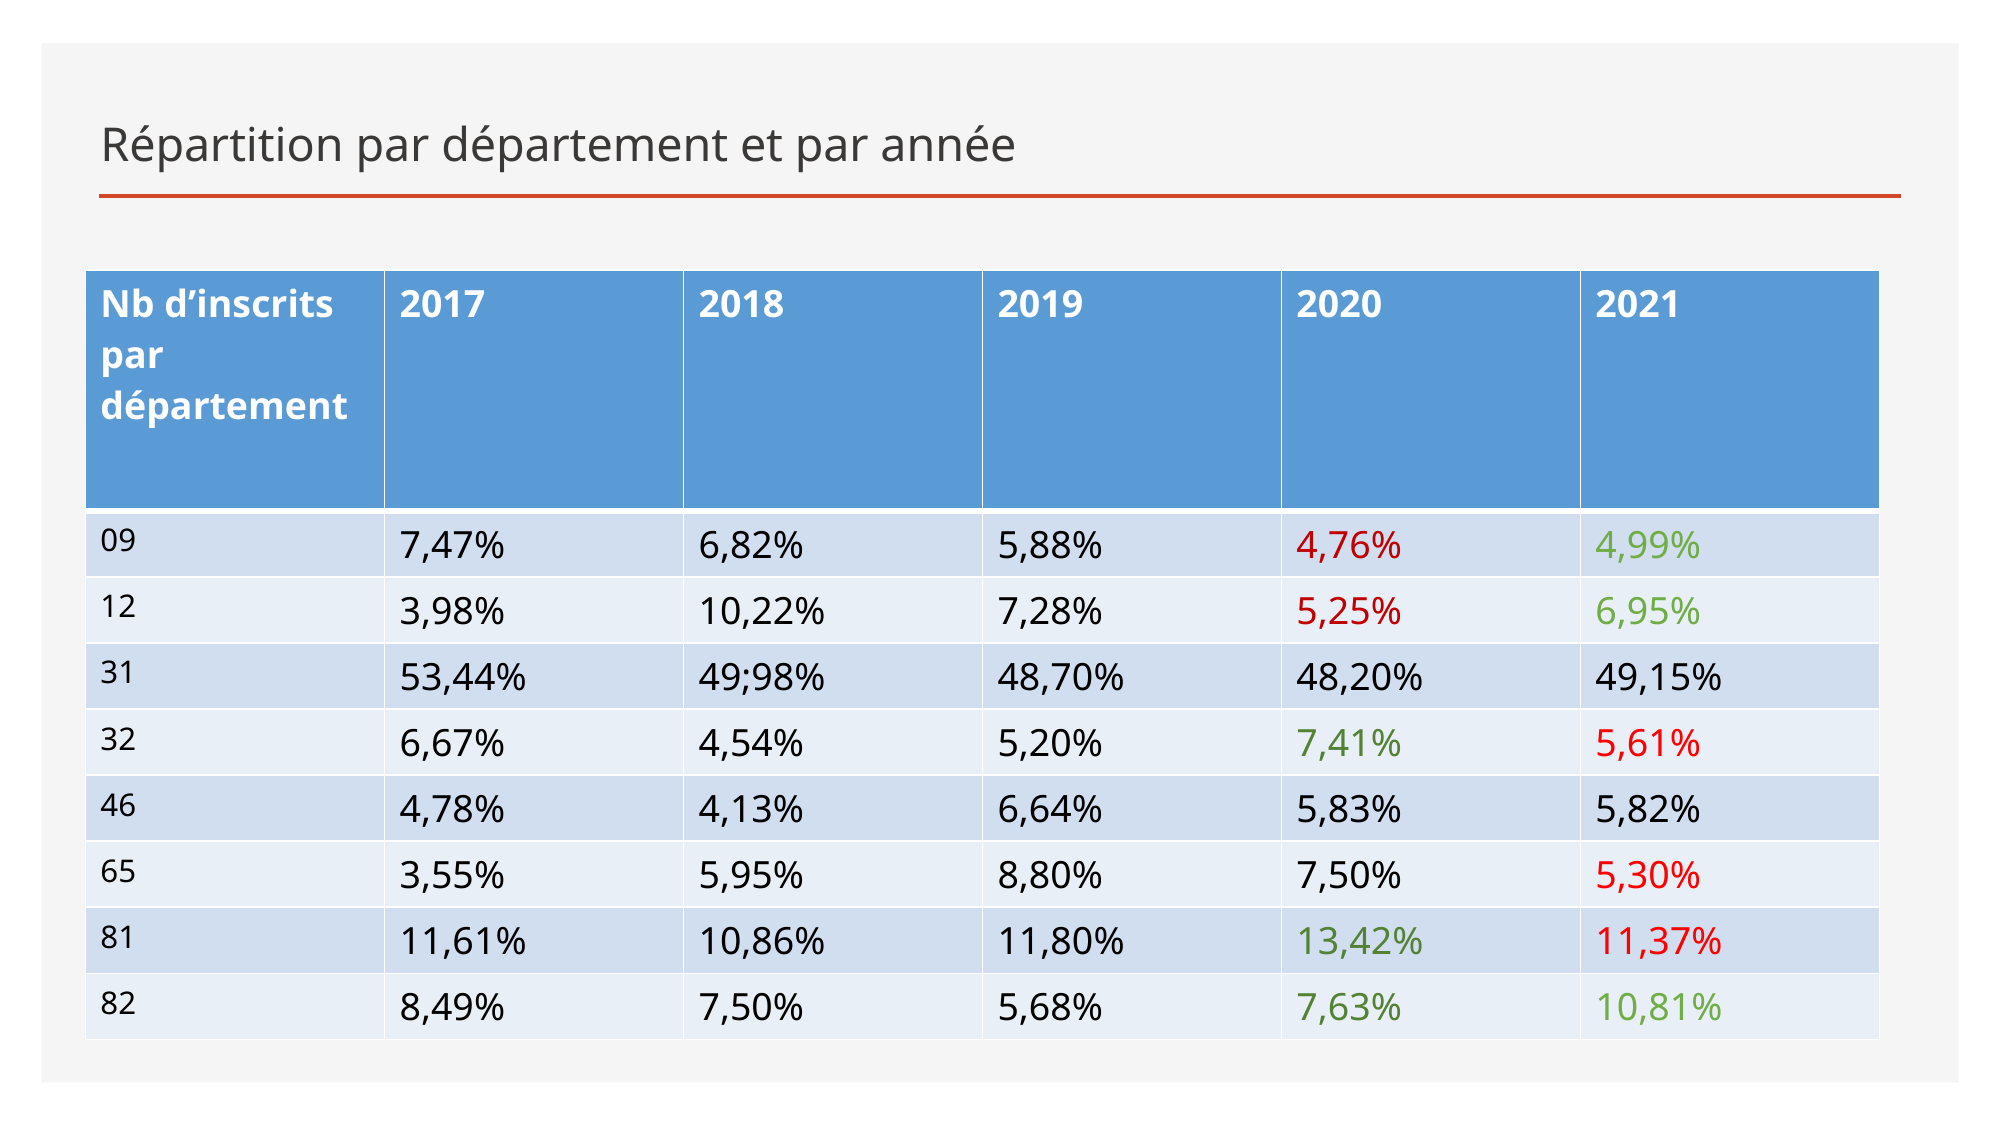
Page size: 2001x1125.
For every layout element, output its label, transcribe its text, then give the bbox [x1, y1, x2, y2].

table_cell 09 [86, 514, 384, 576]
table_cell 31 [86, 644, 384, 708]
table_header 2021 [1581, 271, 1879, 508]
table_cell 4,99% [1581, 514, 1879, 576]
table_cell 7,63% [1282, 974, 1580, 1039]
table_cell 5,82% [1581, 776, 1879, 840]
table_cell 5,20% [983, 710, 1281, 774]
table_cell 6,82% [684, 514, 982, 576]
table_cell 65 [86, 842, 384, 906]
table_cell 46 [86, 776, 384, 840]
table_cell 53,44% [385, 644, 683, 708]
table_cell 11,80% [983, 908, 1281, 973]
table_cell 5,88% [983, 514, 1281, 576]
table_header 2020 [1282, 271, 1580, 508]
table_cell 12 [86, 578, 384, 642]
table_cell 8,49% [385, 974, 683, 1039]
table_cell 4,13% [684, 776, 982, 840]
table_cell 6,95% [1581, 578, 1879, 642]
table_cell 3,55% [385, 842, 683, 906]
table_cell 5,30% [1581, 842, 1879, 906]
table_cell 49,15% [1581, 644, 1879, 708]
table_cell 5,95% [684, 842, 982, 906]
table_cell 5,68% [983, 974, 1281, 1039]
table_cell 4,78% [385, 776, 683, 840]
table_cell 7,50% [684, 974, 982, 1039]
table_cell 3,98% [385, 578, 683, 642]
table_cell 5,83% [1282, 776, 1580, 840]
table_cell 32 [86, 710, 384, 774]
table_cell 7,47% [385, 514, 683, 576]
table_cell 5,61% [1581, 710, 1879, 774]
table_cell 4,54% [684, 710, 982, 774]
table_cell 6,64% [983, 776, 1281, 840]
table_cell 10,86% [684, 908, 982, 973]
table_cell 7,41% [1282, 710, 1580, 774]
table_cell 7,50% [1282, 842, 1580, 906]
table_cell 8,80% [983, 842, 1281, 906]
table_cell 5,25% [1282, 578, 1580, 642]
table_header 2018 [684, 271, 982, 508]
table_header 2017 [385, 271, 683, 508]
title Répartition par département et par année [85, 73, 1214, 179]
table_cell 49;98% [684, 644, 982, 708]
table_cell 48,20% [1282, 644, 1580, 708]
table_cell 11,61% [385, 908, 683, 973]
table_cell 7,28% [983, 578, 1281, 642]
table_cell 11,37% [1581, 908, 1879, 973]
table_cell 48,70% [983, 644, 1281, 708]
table_header 2019 [983, 271, 1281, 508]
table_cell 82 [86, 974, 384, 1039]
table_cell 13,42% [1282, 908, 1580, 973]
table_cell 4,76% [1282, 514, 1580, 576]
table_header Nb d’inscrits par département [86, 271, 384, 508]
table_cell 10,81% [1581, 974, 1879, 1039]
table_cell 10,22% [684, 578, 982, 642]
table_cell 6,67% [385, 710, 683, 774]
table_cell 81 [86, 908, 384, 973]
